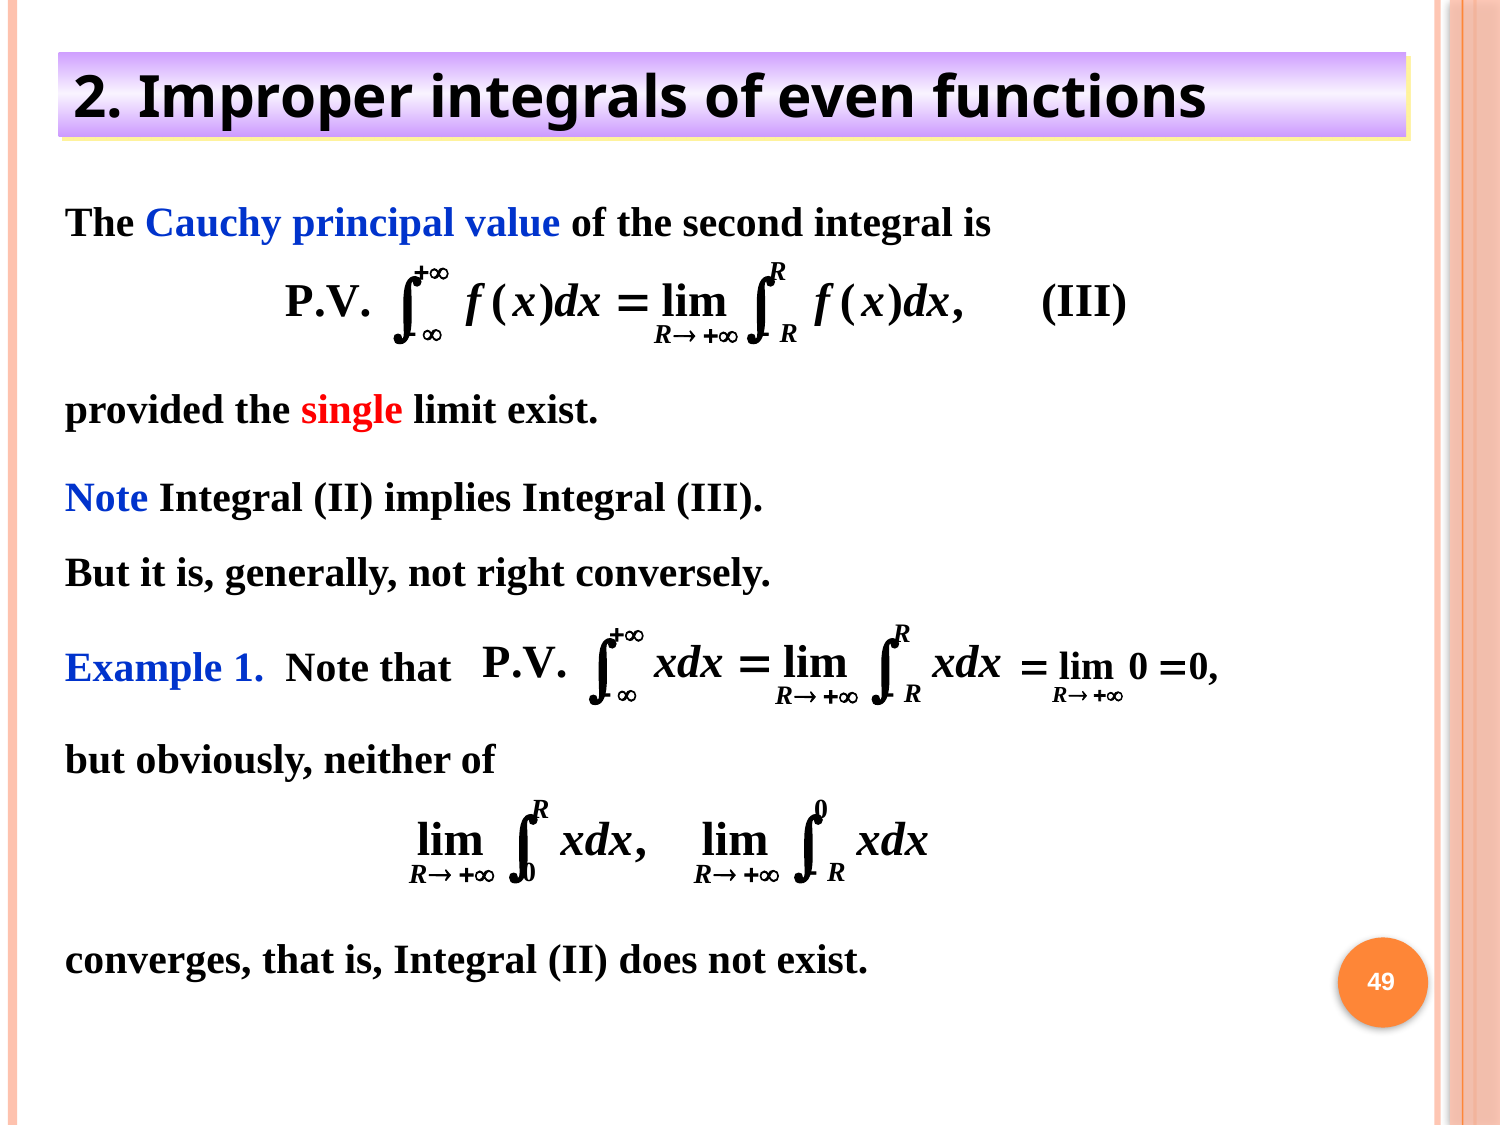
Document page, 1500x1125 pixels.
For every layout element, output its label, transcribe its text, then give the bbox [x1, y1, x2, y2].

slide_number 49 [1331, 937, 1432, 1023]
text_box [1011, 639, 1226, 713]
text_box Example 1. Note that [49, 607, 1325, 697]
text_box 2. Improper integrals of even functions [58, 52, 1407, 137]
text_box The Cauchy principal value of the second integral is [50, 162, 1375, 253]
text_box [399, 786, 938, 896]
text_box Note Integral (II) implies Integral (III). But it is, generally, not right conversely. [50, 437, 838, 603]
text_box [474, 611, 1013, 717]
text_box but obviously, neither of [49, 699, 1325, 790]
text_box provided the single limit exist. [49, 349, 1325, 440]
text_box converges, that is, Integral (II) does not exist. [49, 899, 1325, 990]
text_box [277, 249, 1138, 357]
